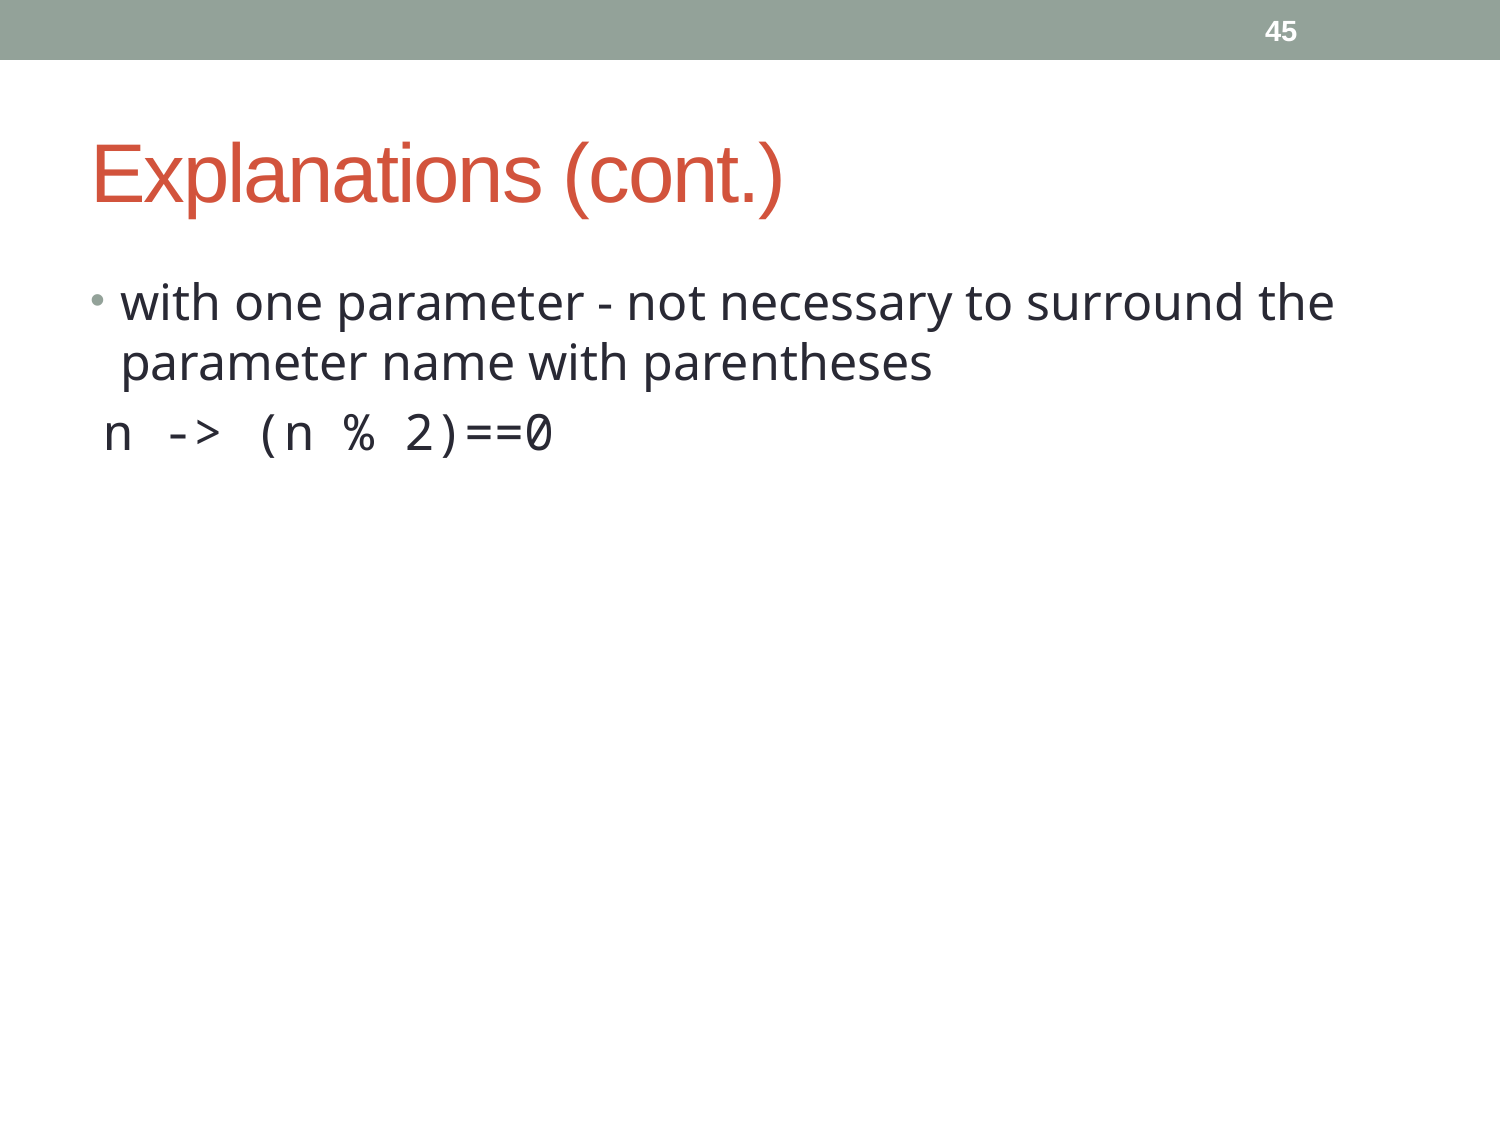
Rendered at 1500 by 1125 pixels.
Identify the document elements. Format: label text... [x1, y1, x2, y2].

slide_number 45 [1250, 3, 1425, 57]
list with one parameter - not necessary to surround the parameter name with parentheses n -> (n % 2)==0 [75, 262, 1425, 1063]
title Explanations (cont.) [75, 87, 1425, 250]
